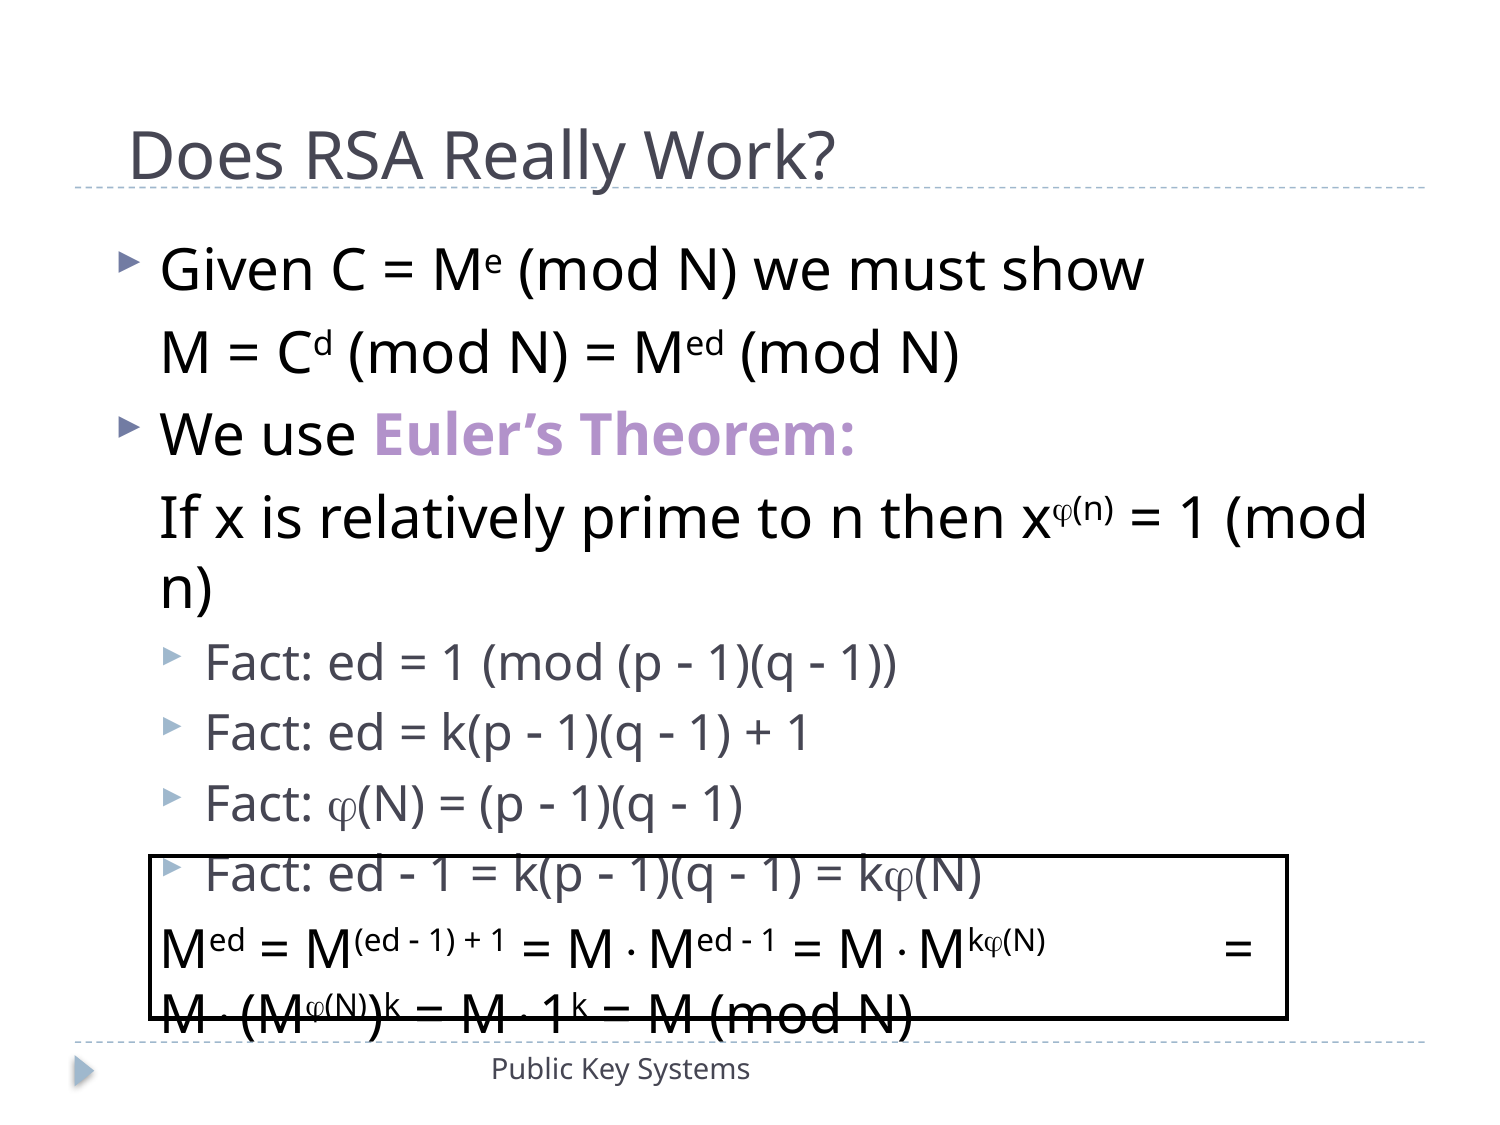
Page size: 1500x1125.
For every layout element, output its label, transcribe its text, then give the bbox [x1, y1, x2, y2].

footer Public Key Systems 4 [475, 1042, 1051, 1103]
text_box [149, 855, 1288, 1019]
list Given C = Me (mod N) we must show M = Cd (mod N) = Med (mod N) We use Euler’s Theorem: If x is relatively prime to n then x(n) = 1 (mod n) Fact: ed = 1 (mod (p  1)(q  1)) Fact: ed = k(p  1)(q  1) + 1 Fact: (N) = (p  1)(q  1) Fact: ed  1 = k(p  1)(q  1) = k(N) Med = M(ed  1) + 1 = MMed  1 = MMk(N) = M(M(N))k = M1k = M (mod N) [99, 224, 1425, 1013]
title Does RSA Really Work? [112, 62, 1388, 200]
